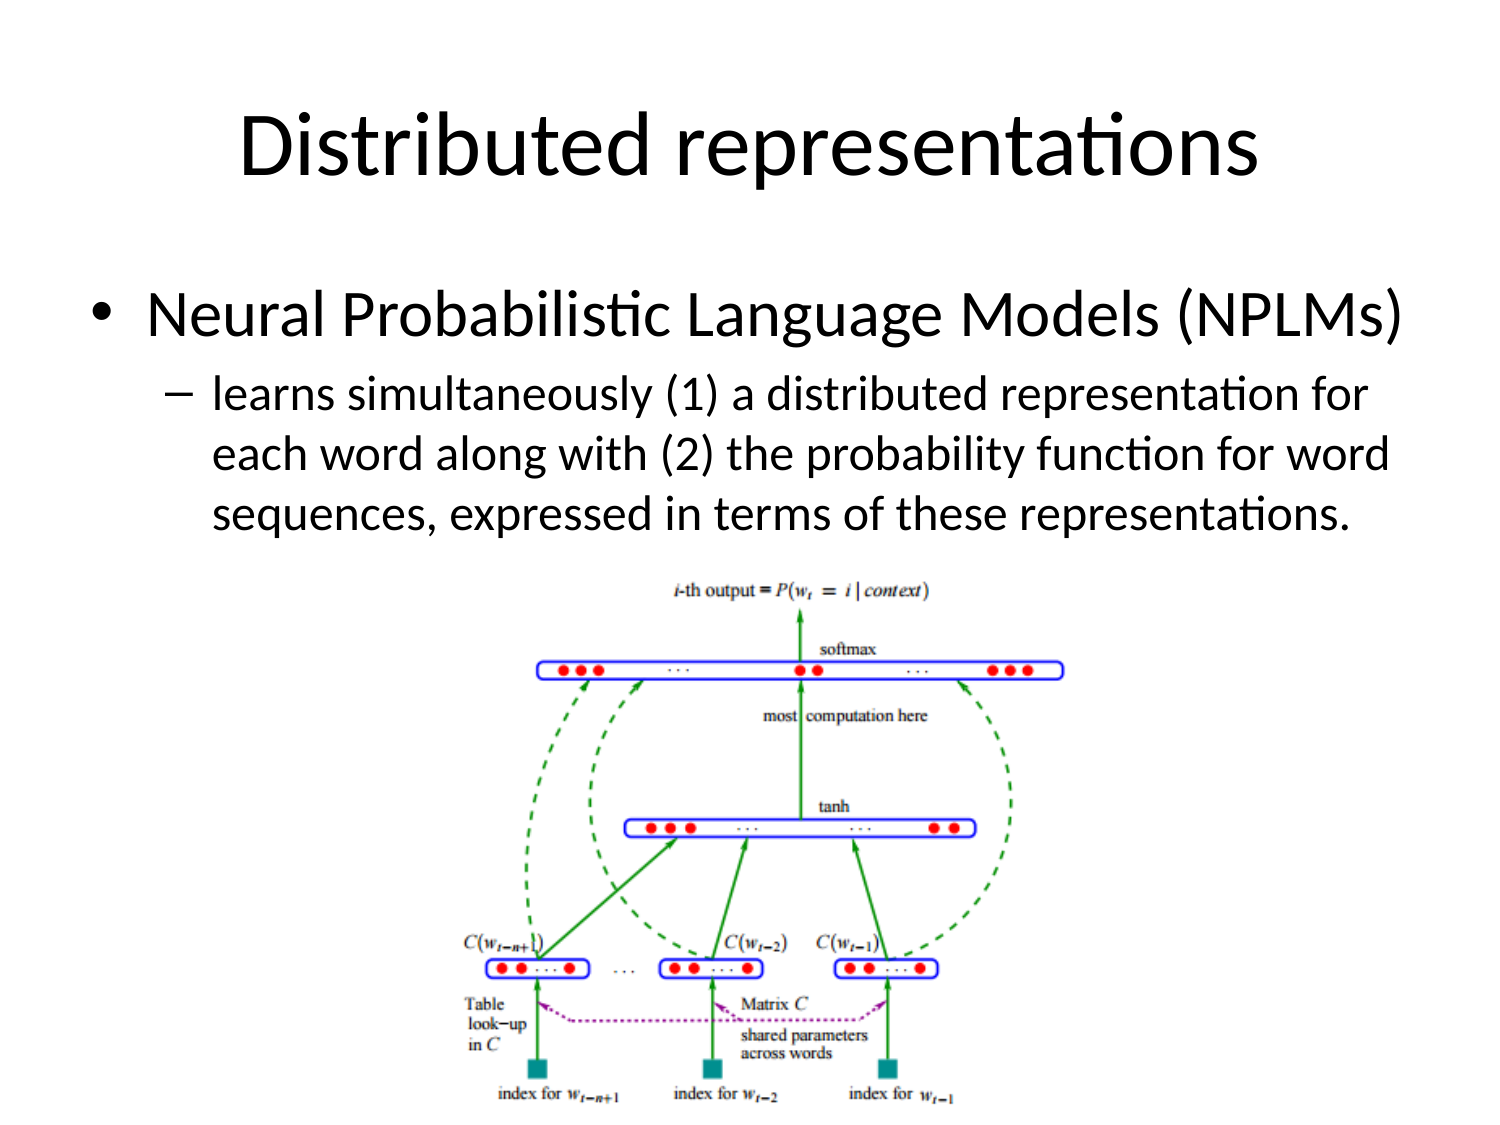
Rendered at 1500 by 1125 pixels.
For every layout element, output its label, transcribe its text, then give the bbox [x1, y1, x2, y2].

list Neural Probabilistic Language Models (NPLMs) learns simultaneously (1) a distributed representation for each word along with (2) the probability function for word sequences, expressed in terms of these representations. [75, 262, 1425, 1005]
title Distributed representations [75, 45, 1425, 233]
picture [443, 556, 1083, 1122]
